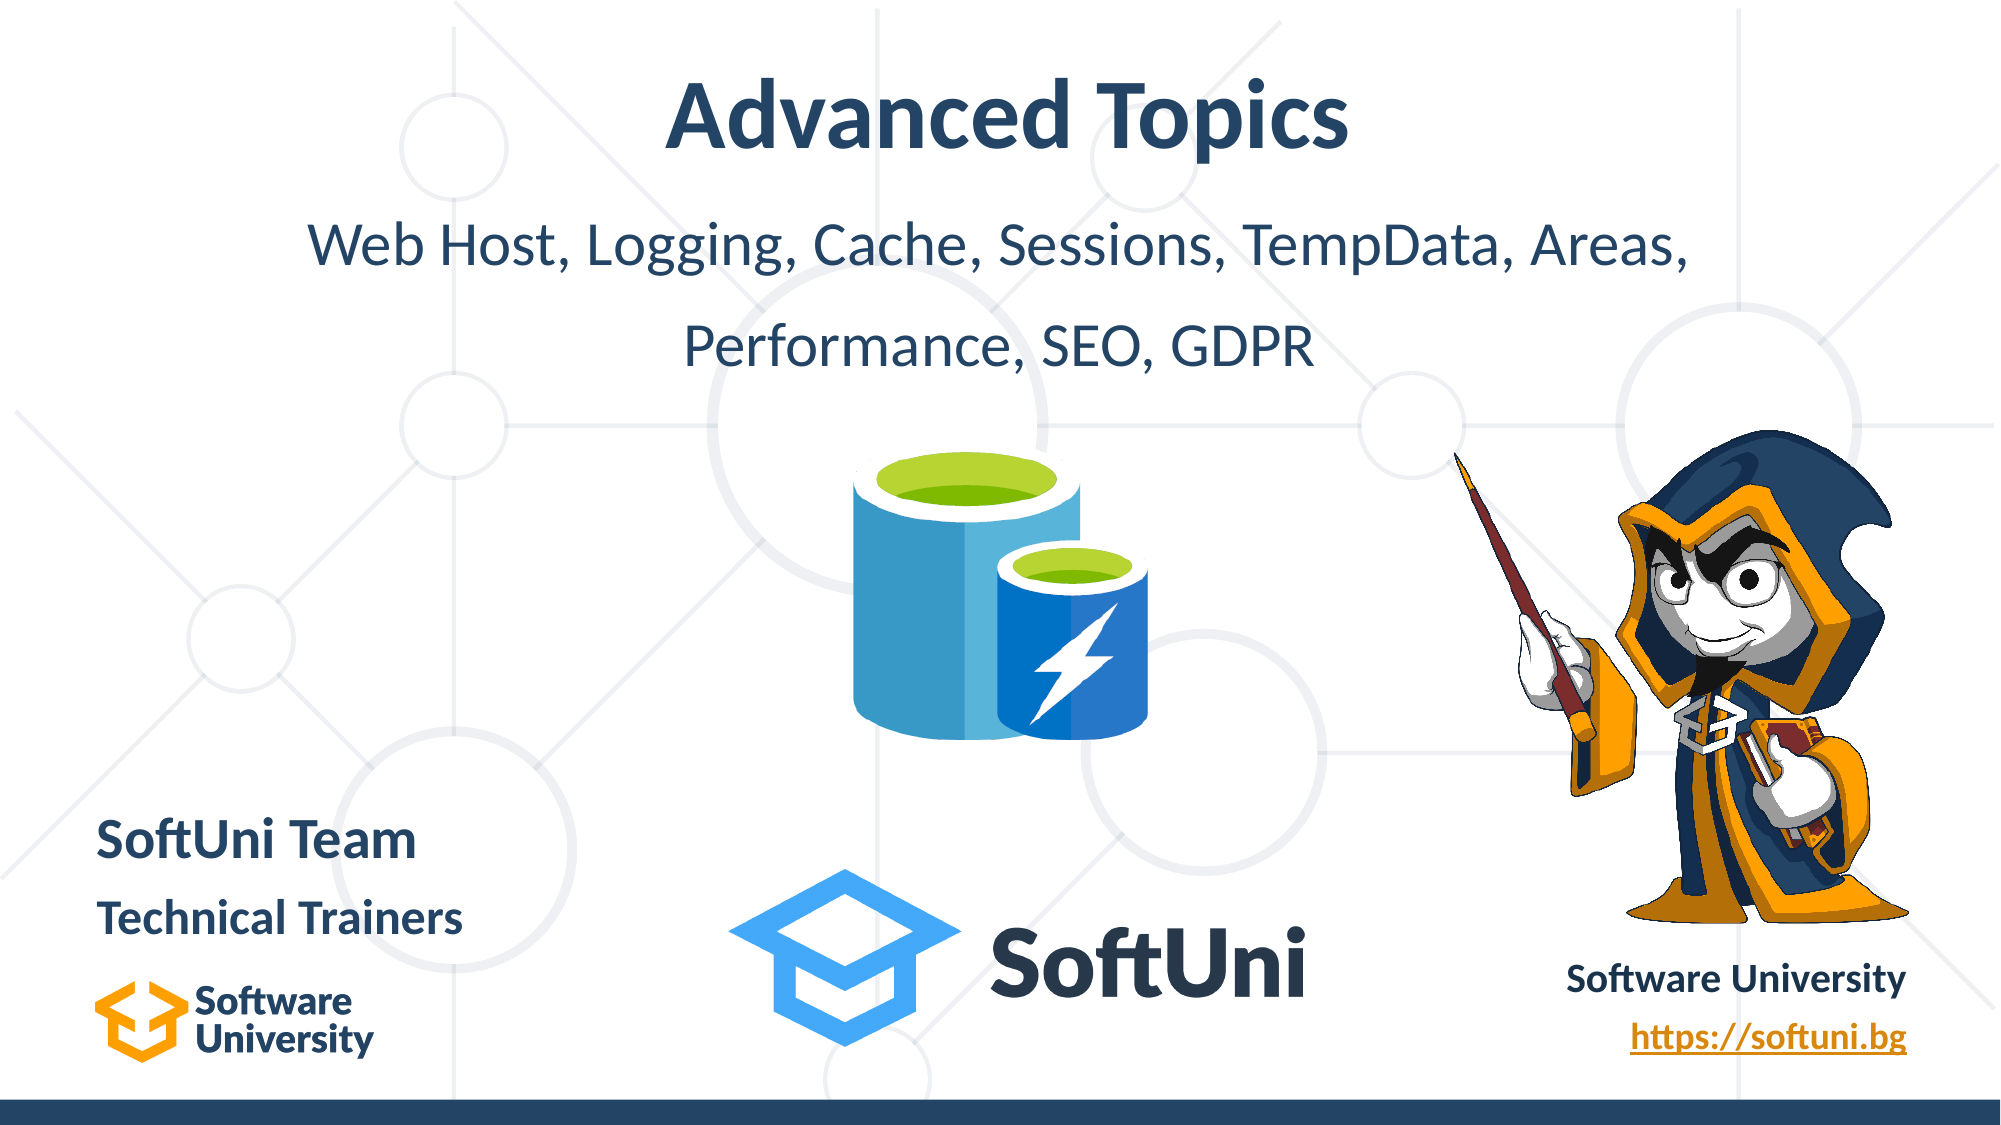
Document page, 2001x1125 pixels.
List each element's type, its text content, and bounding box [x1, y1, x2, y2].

list https://softuni.bg [1428, 1005, 1913, 1062]
subtitle Web Host, Logging, Cache, Sessions, TempData, Areas, Performance, SEO, GDPR [60, 193, 1940, 386]
list Technical Trainers [90, 876, 580, 950]
title Advanced Topics [109, 36, 1909, 182]
picture [1451, 428, 1910, 924]
list SoftUni Team [90, 795, 580, 871]
list Software University [1428, 944, 1913, 1005]
picture [714, 439, 1286, 740]
picture [709, 850, 1325, 1064]
picture [83, 970, 384, 1074]
